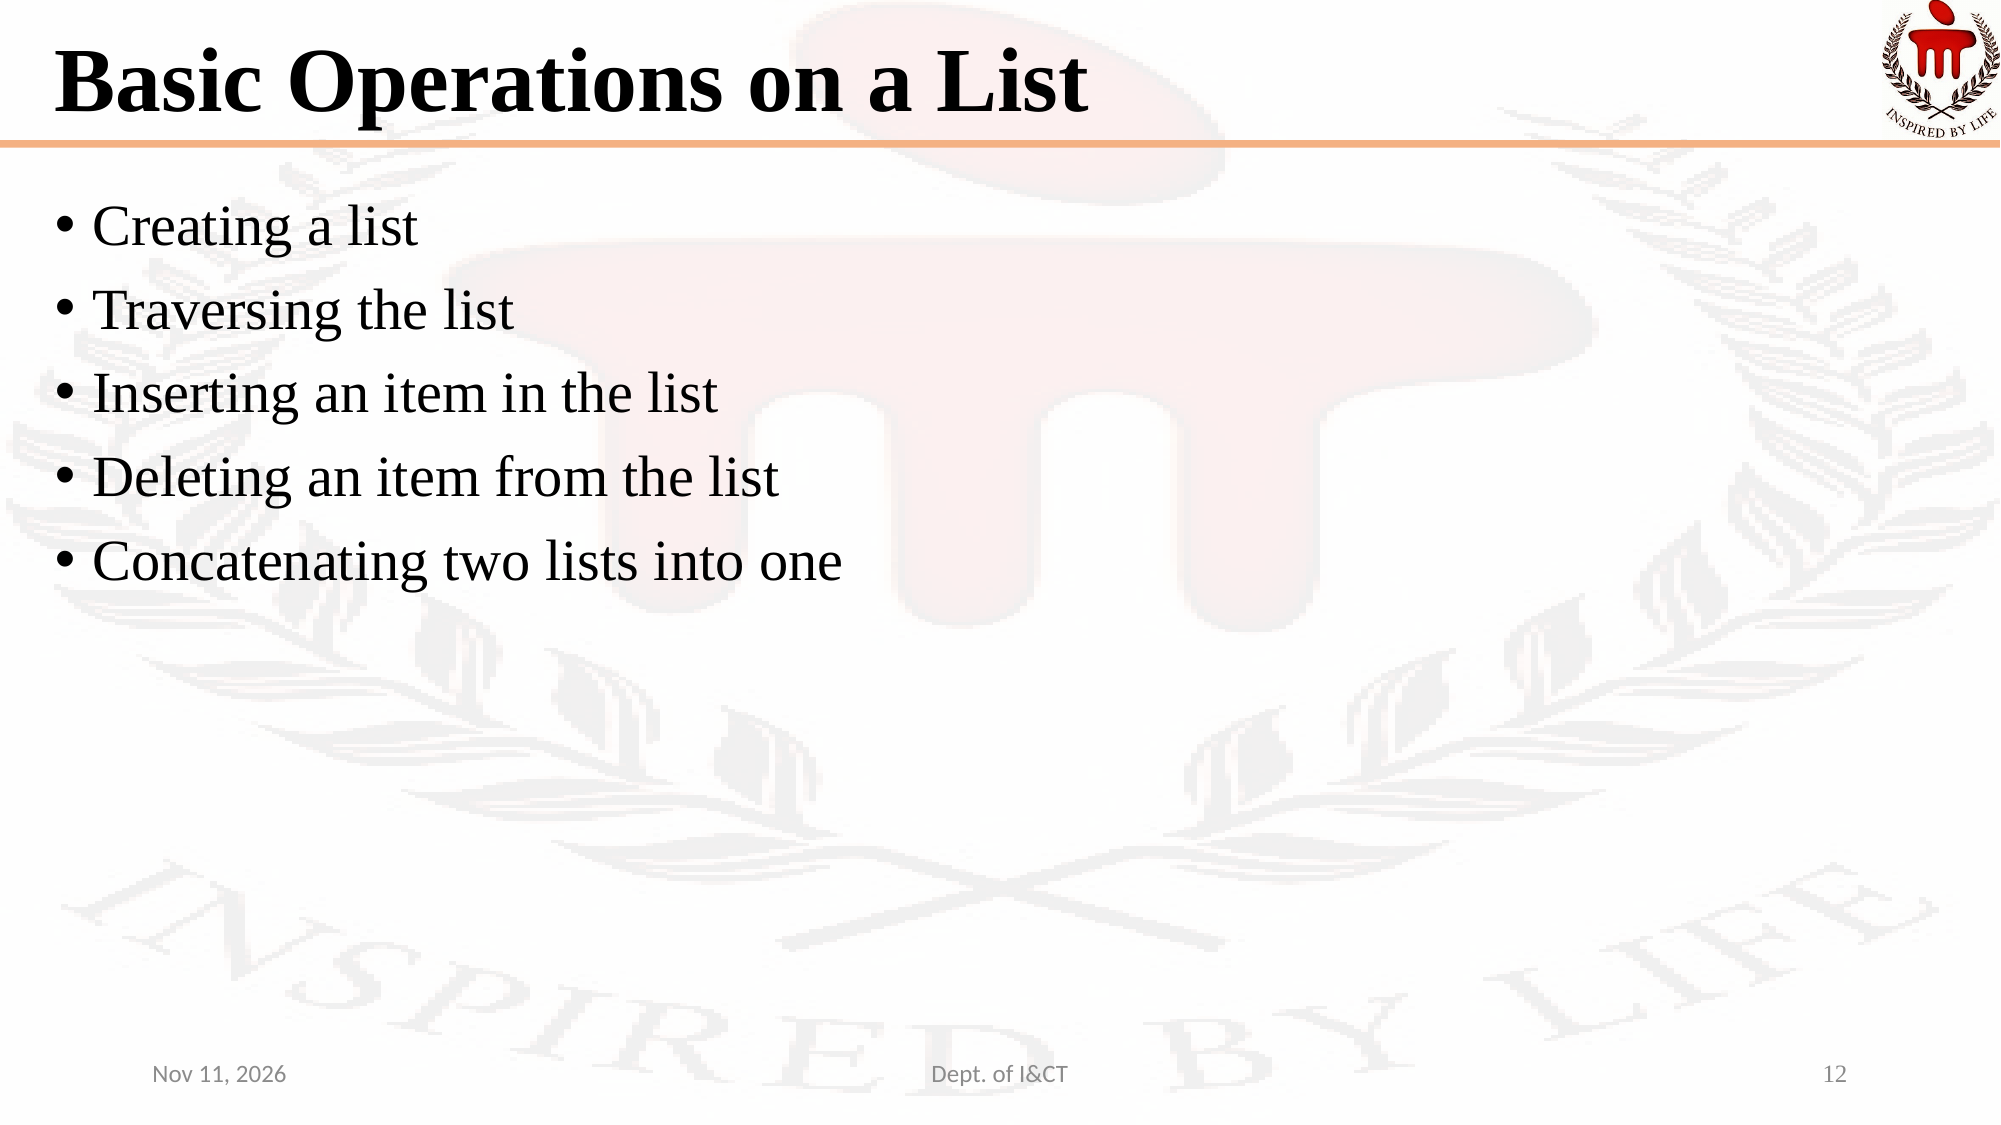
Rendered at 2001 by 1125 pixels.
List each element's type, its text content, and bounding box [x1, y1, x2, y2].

footer Dept. of I&CT [662, 1042, 1338, 1103]
title Basic Operations on a List [39, 22, 1863, 141]
picture [1882, 0, 2000, 140]
list Creating a list Traversing the list Inserting an item in the list Deleting an item from the list Concatenating two lists into one [39, 187, 1965, 1029]
slide_number 12 [1412, 1042, 1863, 1103]
slide_number 7-Oct-22 [137, 1042, 588, 1103]
